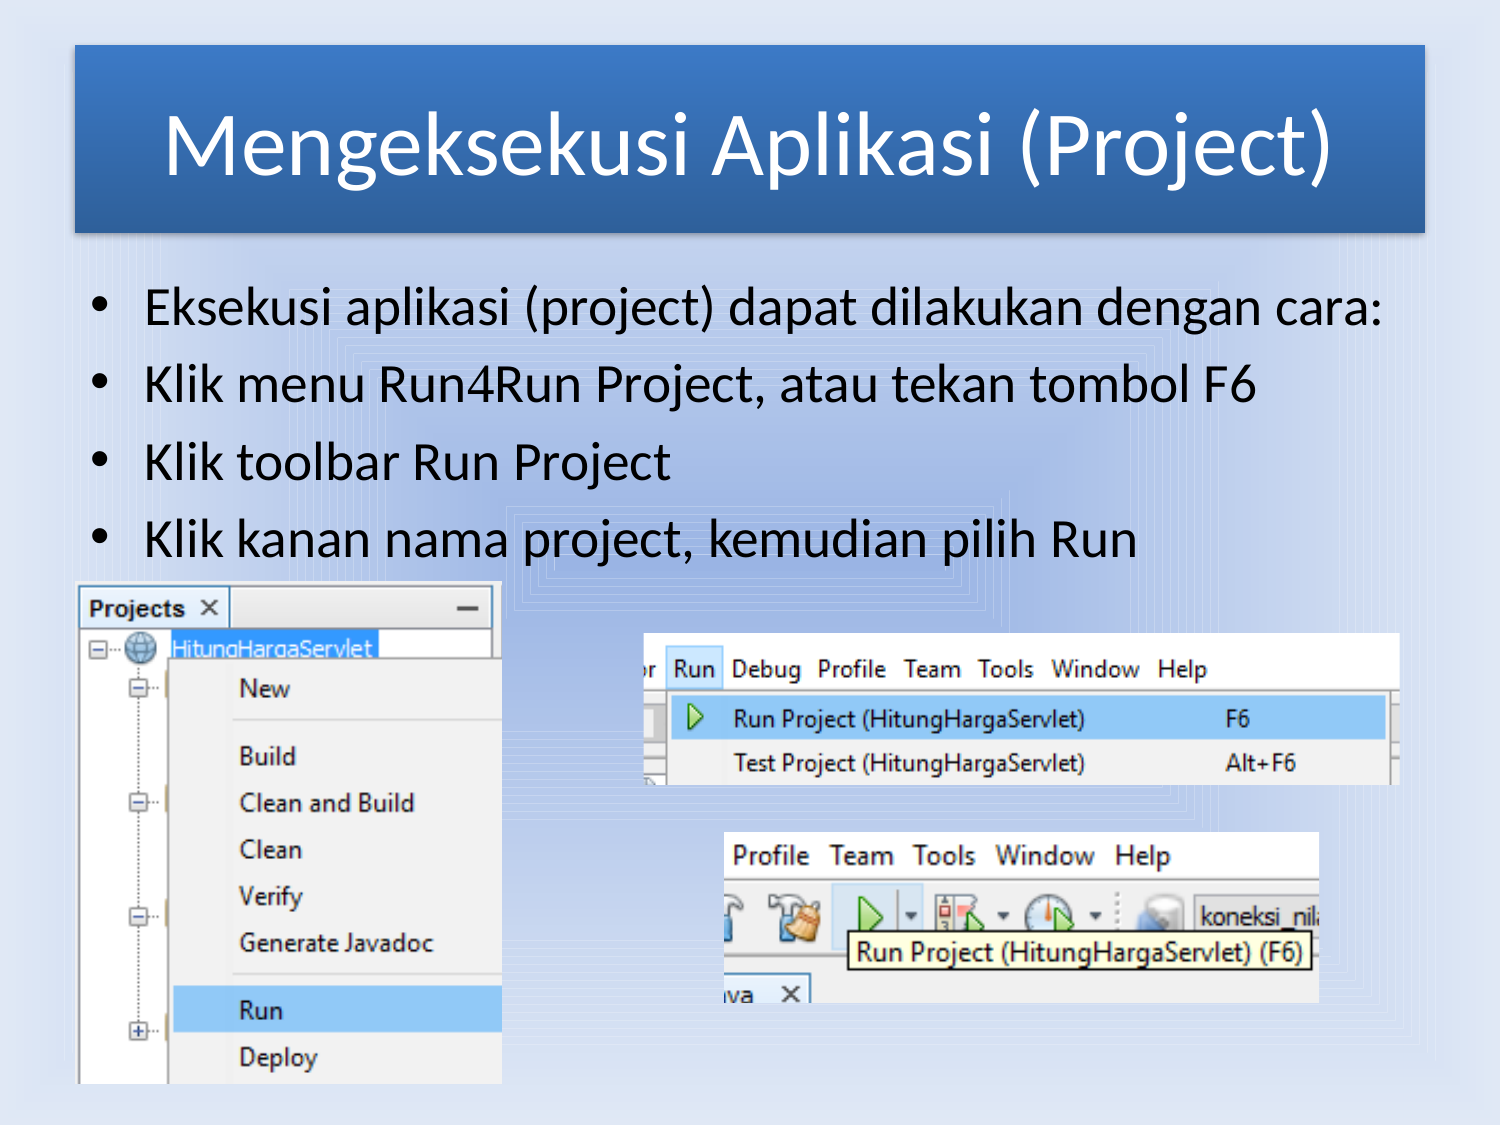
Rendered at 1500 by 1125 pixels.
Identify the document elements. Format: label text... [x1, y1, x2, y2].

picture [643, 633, 1400, 785]
picture [74, 581, 503, 1084]
picture [723, 832, 1320, 1003]
title Mengeksekusi Aplikasi (Project) [75, 45, 1425, 233]
list Eksekusi aplikasi (project) dapat dilakukan dengan cara: Klik menu RunRun Project, atau tekan tombol F6 Klik toolbar Run Project Klik kanan nama project, kemudian pilih Run [75, 262, 1425, 582]
